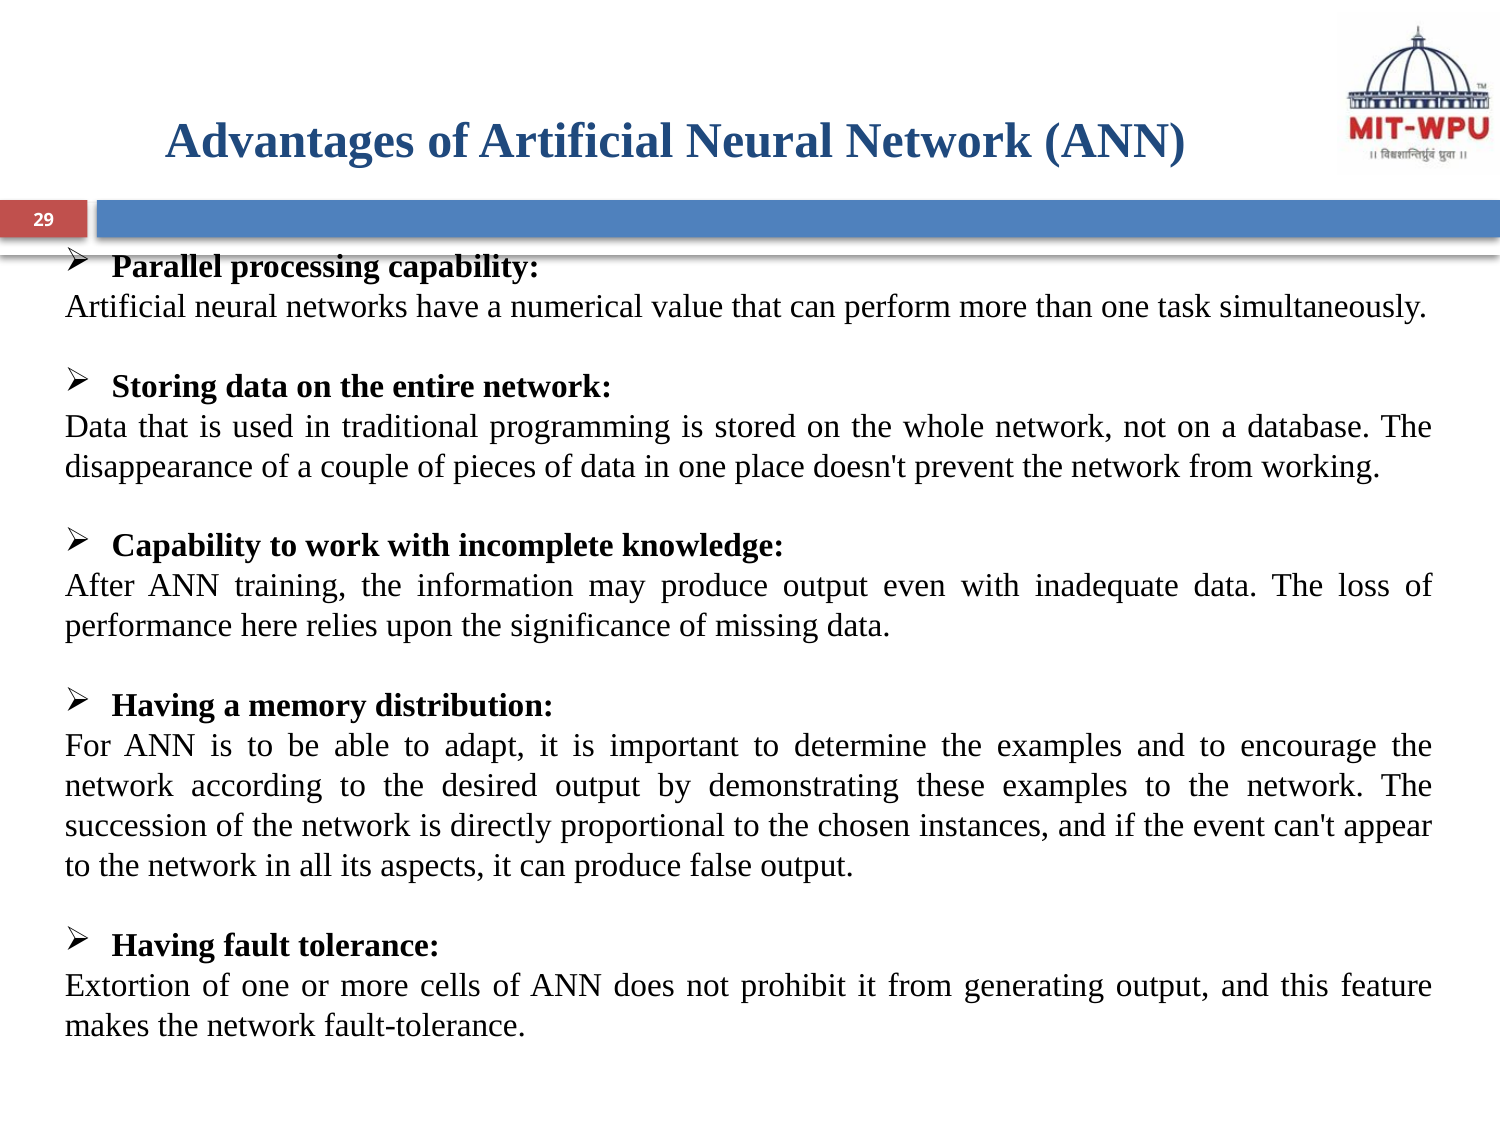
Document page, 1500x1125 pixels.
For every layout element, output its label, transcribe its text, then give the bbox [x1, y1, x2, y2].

text_box Parallel processing capability: Artificial neural networks have a numerical value that can perform more than one task simultaneously. Storing data on the entire network: Data that is used in traditional programming is stored on the whole network, not on a database. The disappearance of a couple of pieces of data in one place doesn't prevent the network from working. Capability to work with incomplete knowledge: After ANN training, the information may produce output even with inadequate data. The loss of performance here relies upon the significance of missing data. Having a memory distribution: For ANN is to be able to adapt, it is important to determine the examples and to encourage the network according to the desired output by demonstrating these examples to the network. The succession of the network is directly proportional to the chosen instances, and if the event can't appear to the network in all its aspects, it can produce false output. Having fault tolerance: Extortion of one or more cells of ANN does not prohibit it from generating output, and this feature makes the network fault-tolerance. [50, 236, 1450, 1050]
text_box Advantages of Artificial Neural Network (ANN) [149, 99, 1338, 175]
picture [1337, 12, 1500, 175]
slide_number 29 [0, 200, 88, 241]
